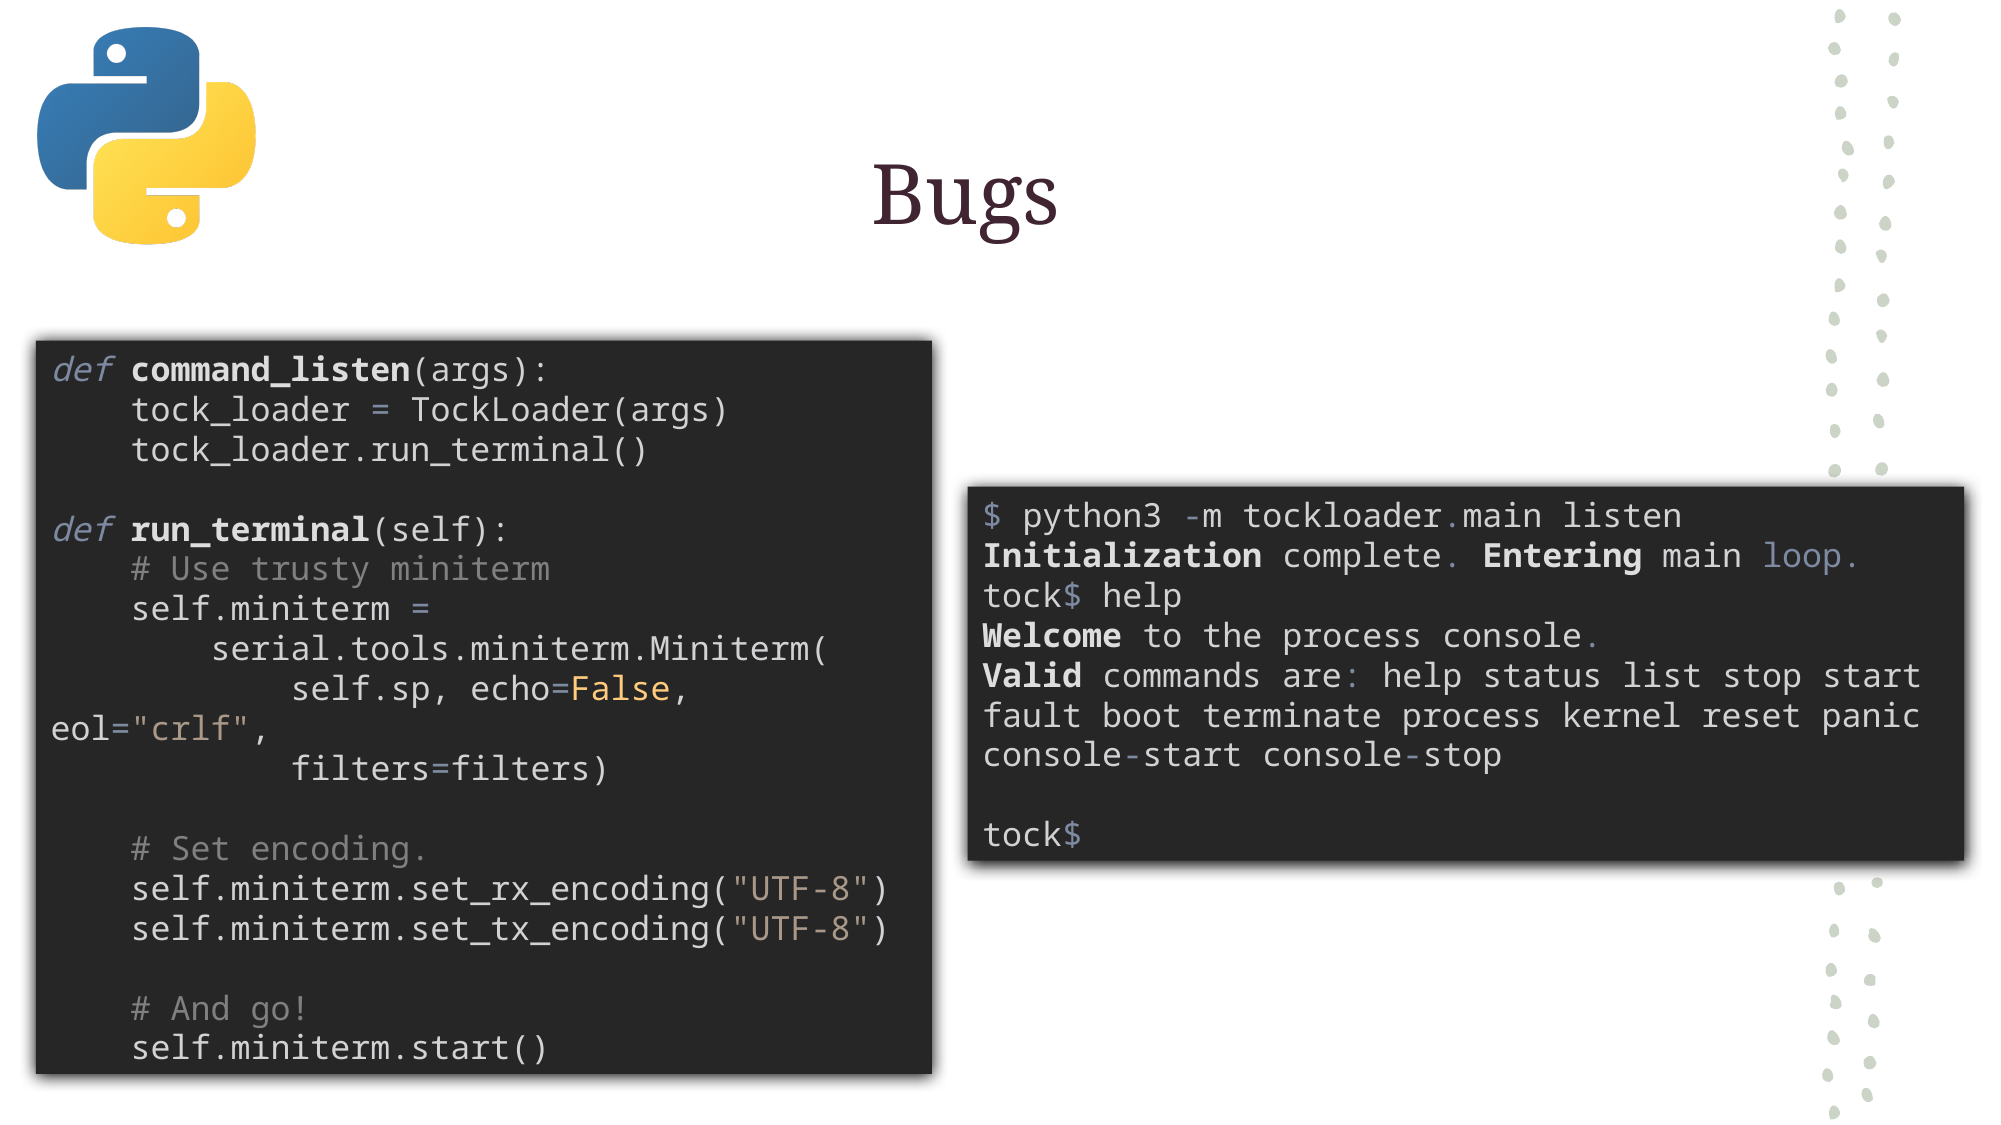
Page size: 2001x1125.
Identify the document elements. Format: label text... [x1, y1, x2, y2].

text_box def command_listen(args): tock_loader = TockLoader(args) tock_loader.run_terminal() def run_terminal(self): # Use trusty miniterm self.miniterm = serial.tools.miniterm.Miniterm( self.sp, echo=False, eol="crlf", filters=filters) # Set encoding. self.miniterm.set_rx_encoding("UTF-8") self.miniterm.set_tx_encoding("UTF-8") # And go! self.miniterm.start() [35, 340, 932, 1074]
text_box $ python3 -m tockloader.main listen Initialization complete. Entering main loop. tock$ help Welcome to the process console. Valid commands are: help status list stop start fault boot terminate process kernel reset panic console-start console-stop tock$ [967, 486, 1965, 861]
picture [37, 27, 256, 245]
title Bugs [175, 82, 1756, 300]
